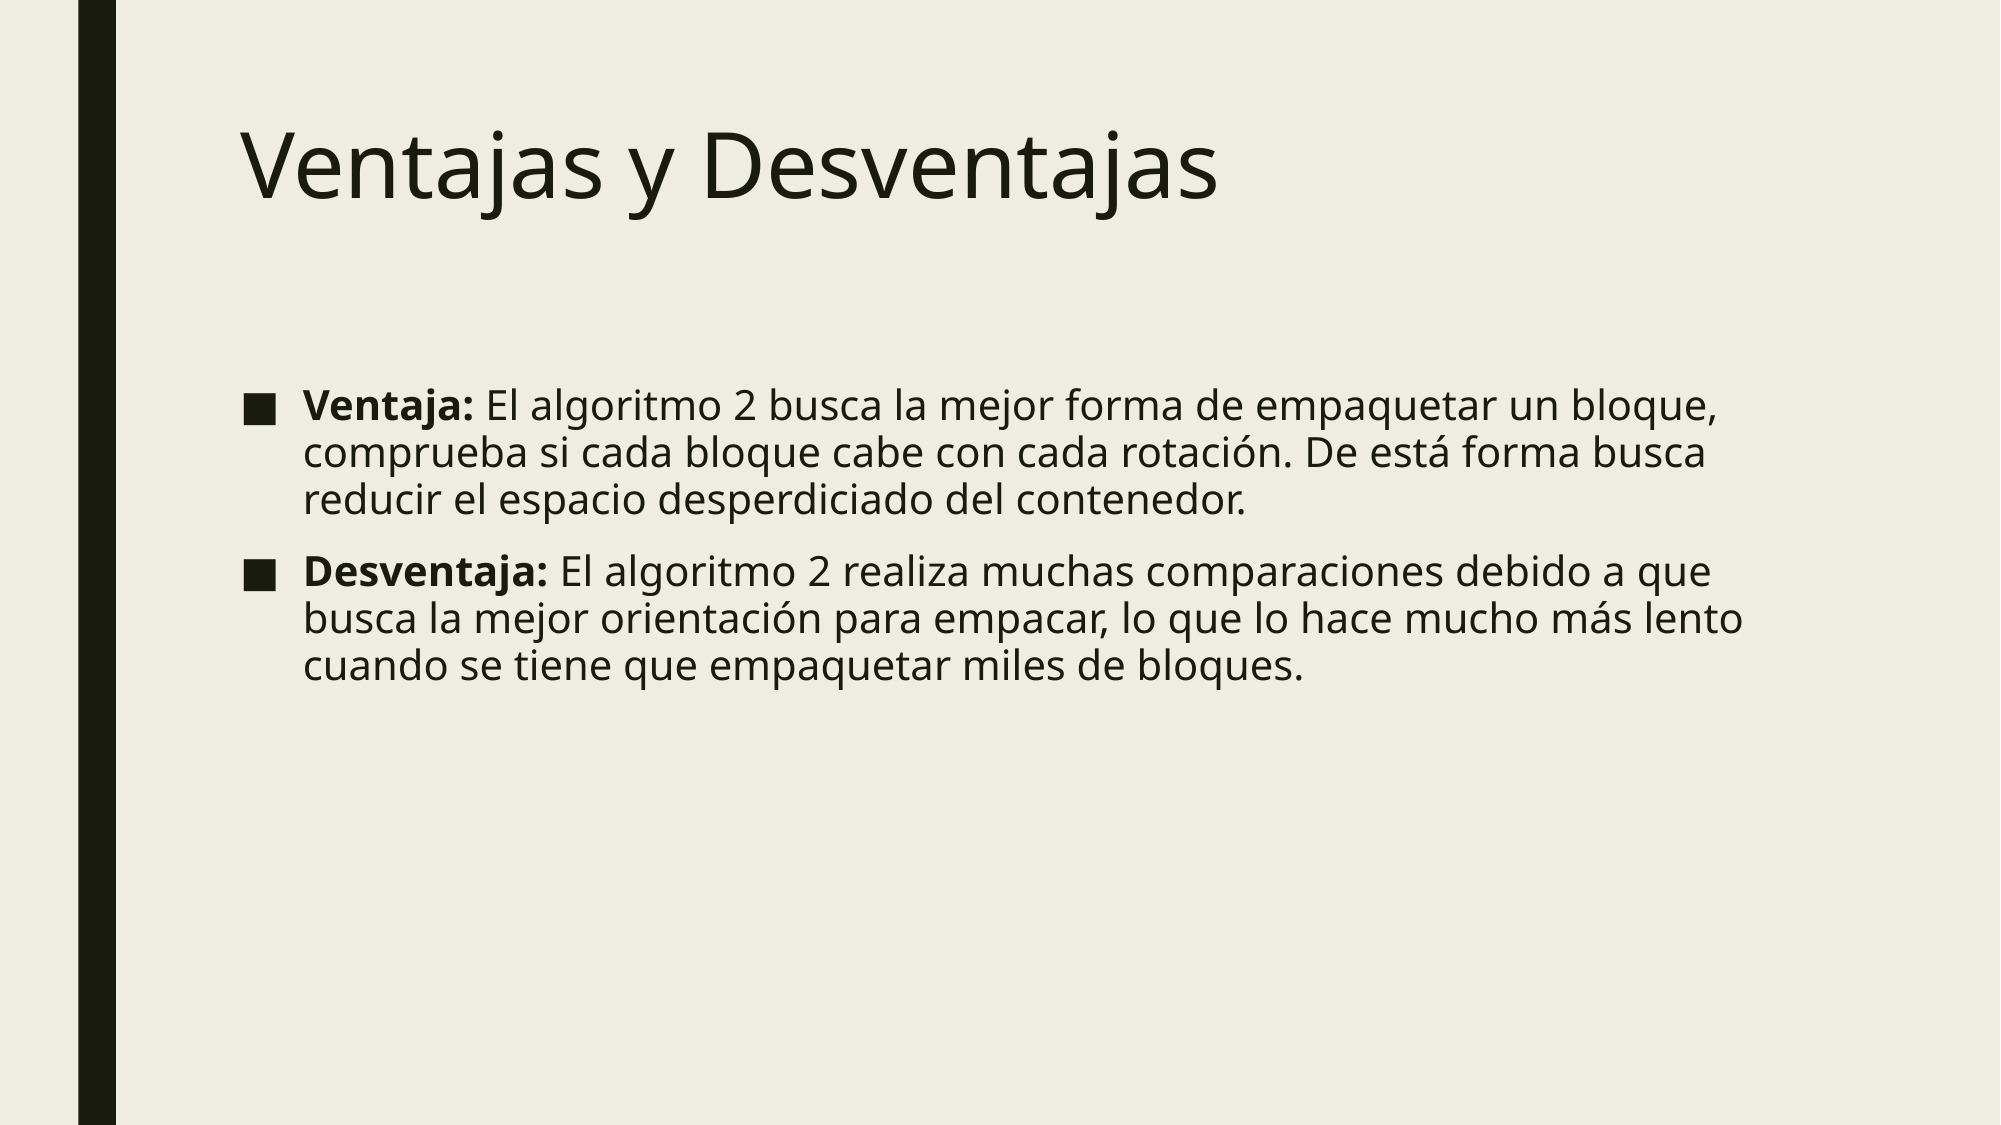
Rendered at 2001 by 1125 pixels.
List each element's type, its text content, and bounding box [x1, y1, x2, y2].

title Ventajas y Desventajas [225, 112, 1800, 357]
list Ventaja: El algoritmo 2 busca la mejor forma de empaquetar un bloque, comprueba si cada bloque cabe con cada rotación. De está forma busca reducir el espacio desperdiciado del contenedor. Desventaja: El algoritmo 2 realiza muchas comparaciones debido a que busca la mejor orientación para empacar, lo que lo hace mucho más lento cuando se tiene que empaquetar miles de bloques. [225, 375, 1800, 963]
